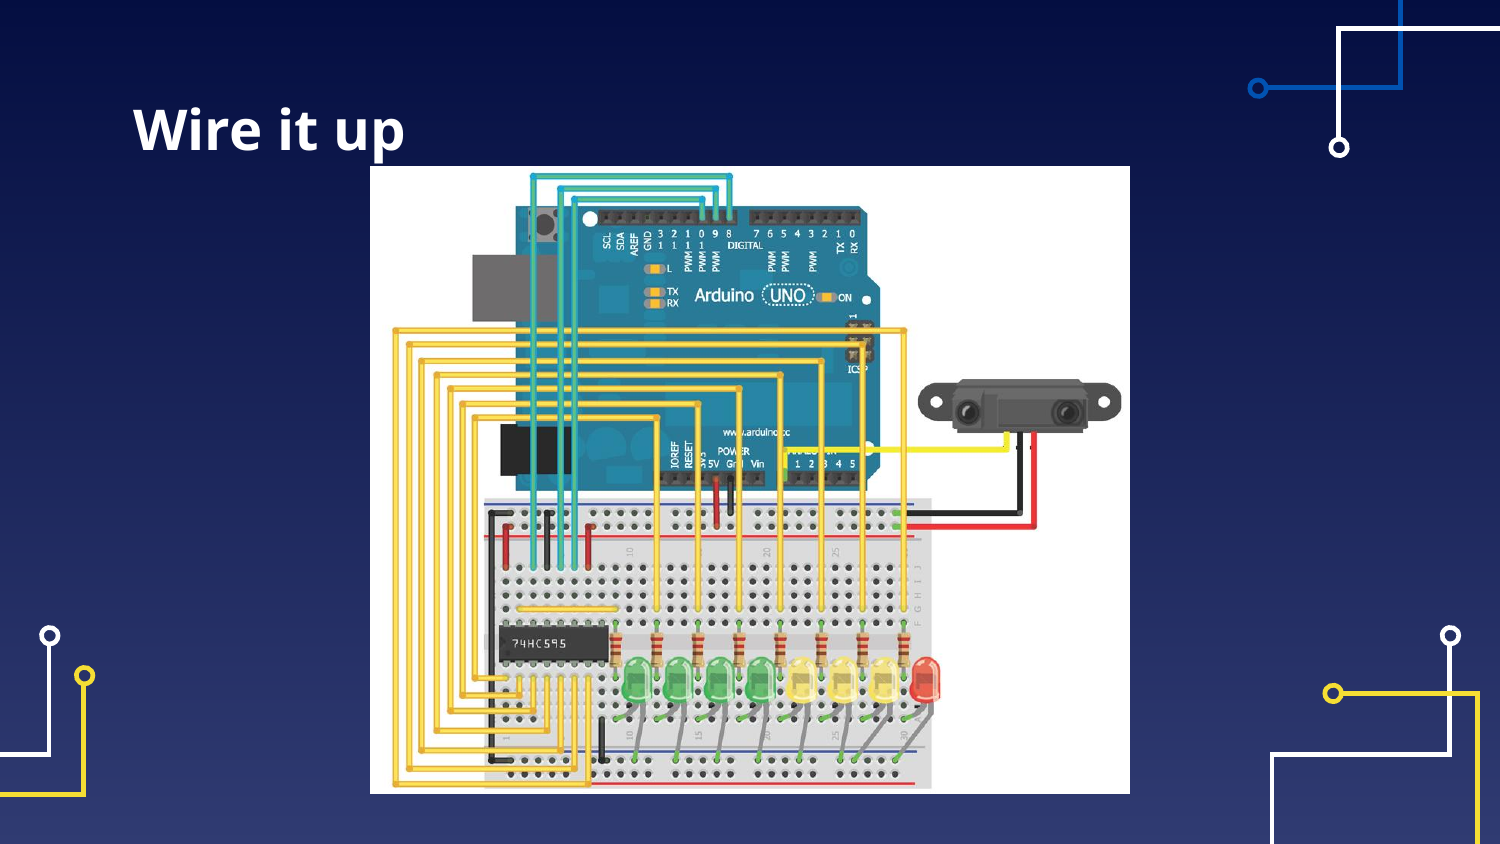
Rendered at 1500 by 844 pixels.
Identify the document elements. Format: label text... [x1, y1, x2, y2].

title Wire it up [118, 88, 1382, 167]
picture [369, 166, 1131, 794]
